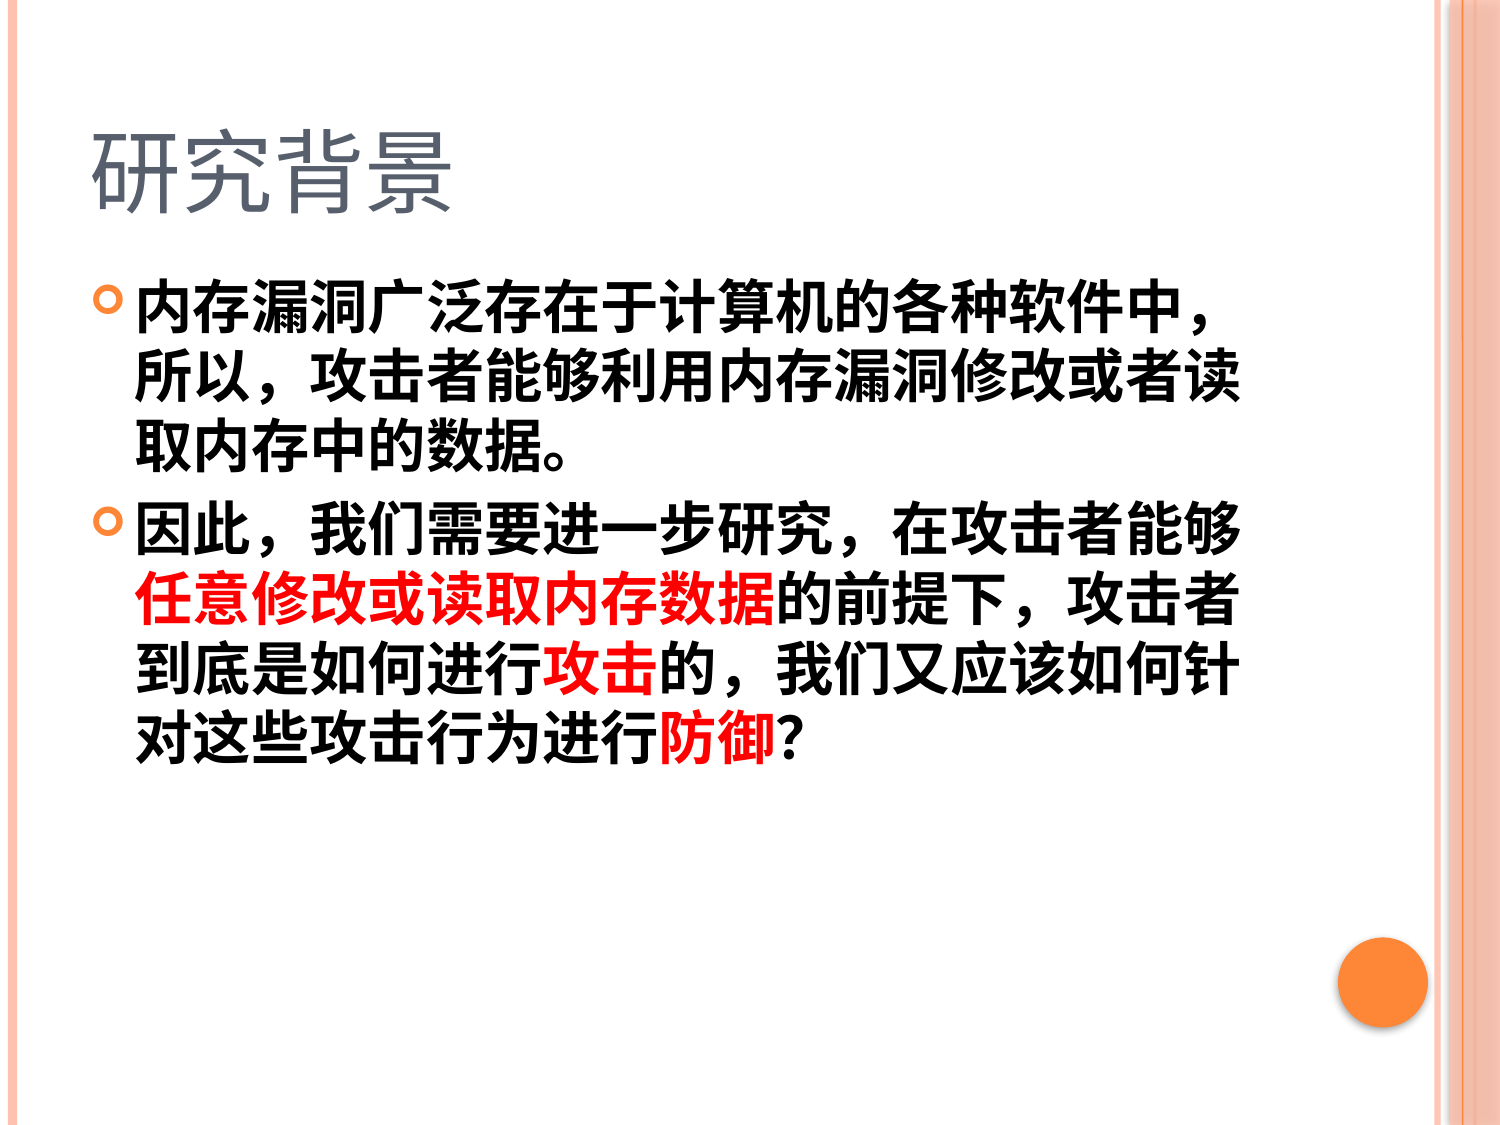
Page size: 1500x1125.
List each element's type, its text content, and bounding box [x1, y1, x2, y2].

title 研究背景 [75, 45, 1300, 233]
list 内存漏洞广泛存在于计算机的各种软件中，所以，攻击者能够利用内存漏洞修改或者读取内存中的数据。 因此，我们需要进一步研究，在攻击者能够任意修改或读取内存数据的前提下，攻击者到底是如何进行攻击的，我们又应该如何针对这些攻击行为进行防御？ [75, 262, 1300, 1062]
